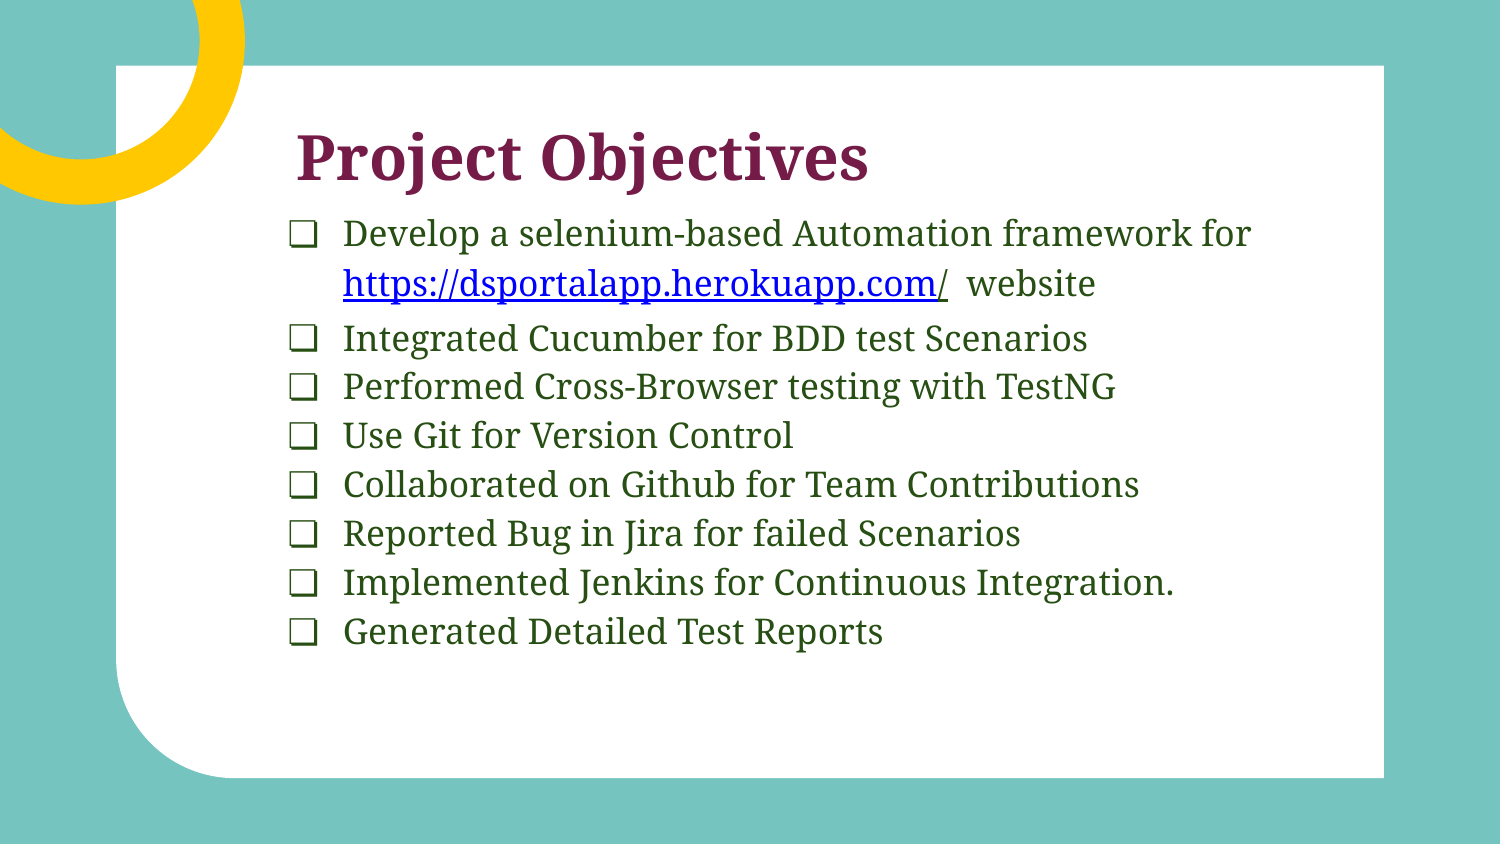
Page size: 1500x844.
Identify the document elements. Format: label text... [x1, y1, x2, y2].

title Project Objectives [275, 102, 1070, 189]
subtitle Develop a selenium-based Automation framework for https://dsportalapp.herokuapp.com/ website Integrated Cucumber for BDD test Scenarios Performed Cross-Browser testing with TestNG Use Git for Version Control Collaborated on Github for Team Contributions Reported Bug in Jira for failed Scenarios Implemented Jenkins for Continuous Integration. Generated Detailed Test Reports [252, 189, 1336, 764]
